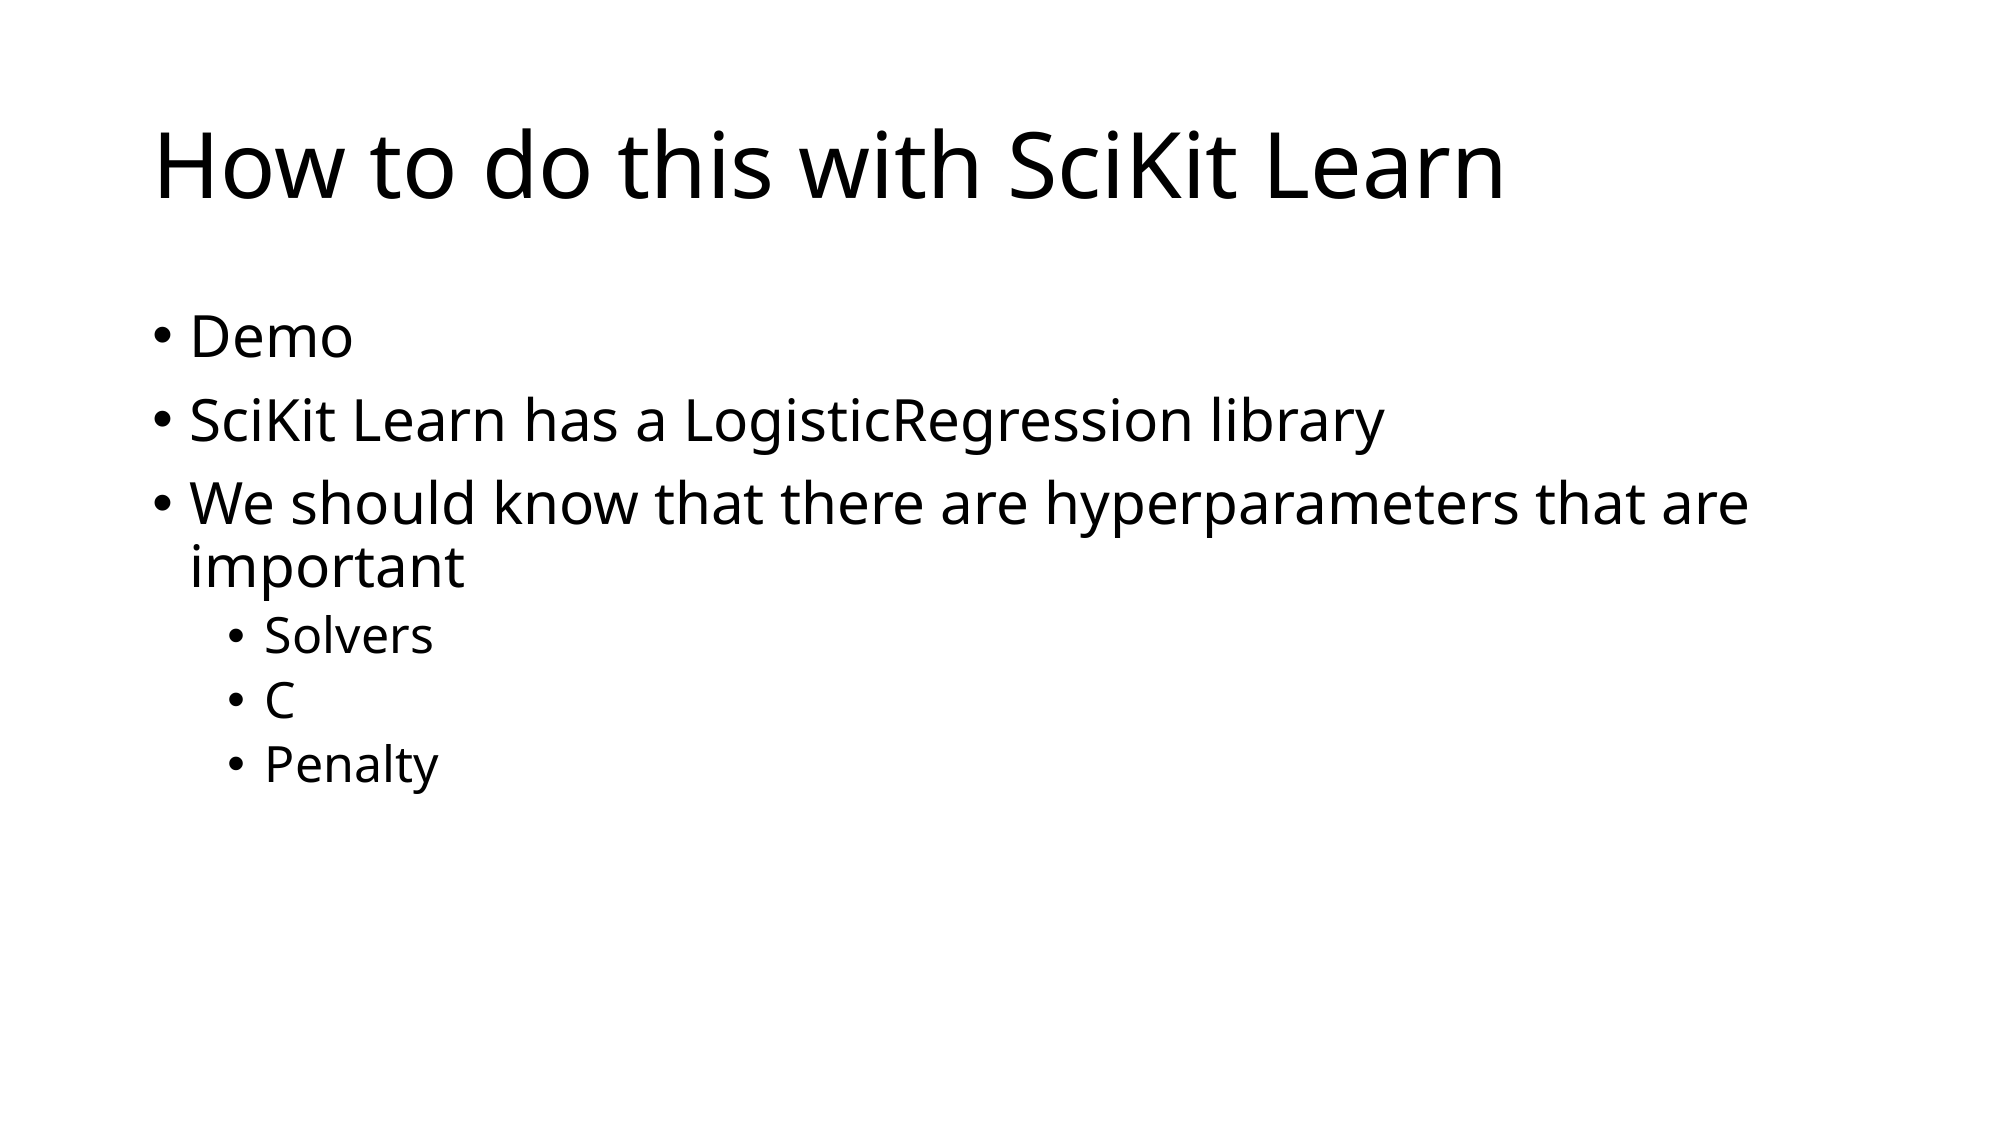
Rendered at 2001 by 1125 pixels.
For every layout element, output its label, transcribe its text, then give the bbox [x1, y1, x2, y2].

list Demo SciKit Learn has a LogisticRegression library We should know that there are hyperparameters that are important Solvers C Penalty [137, 299, 1863, 1014]
title How to do this with SciKit Learn [137, 59, 1863, 278]
